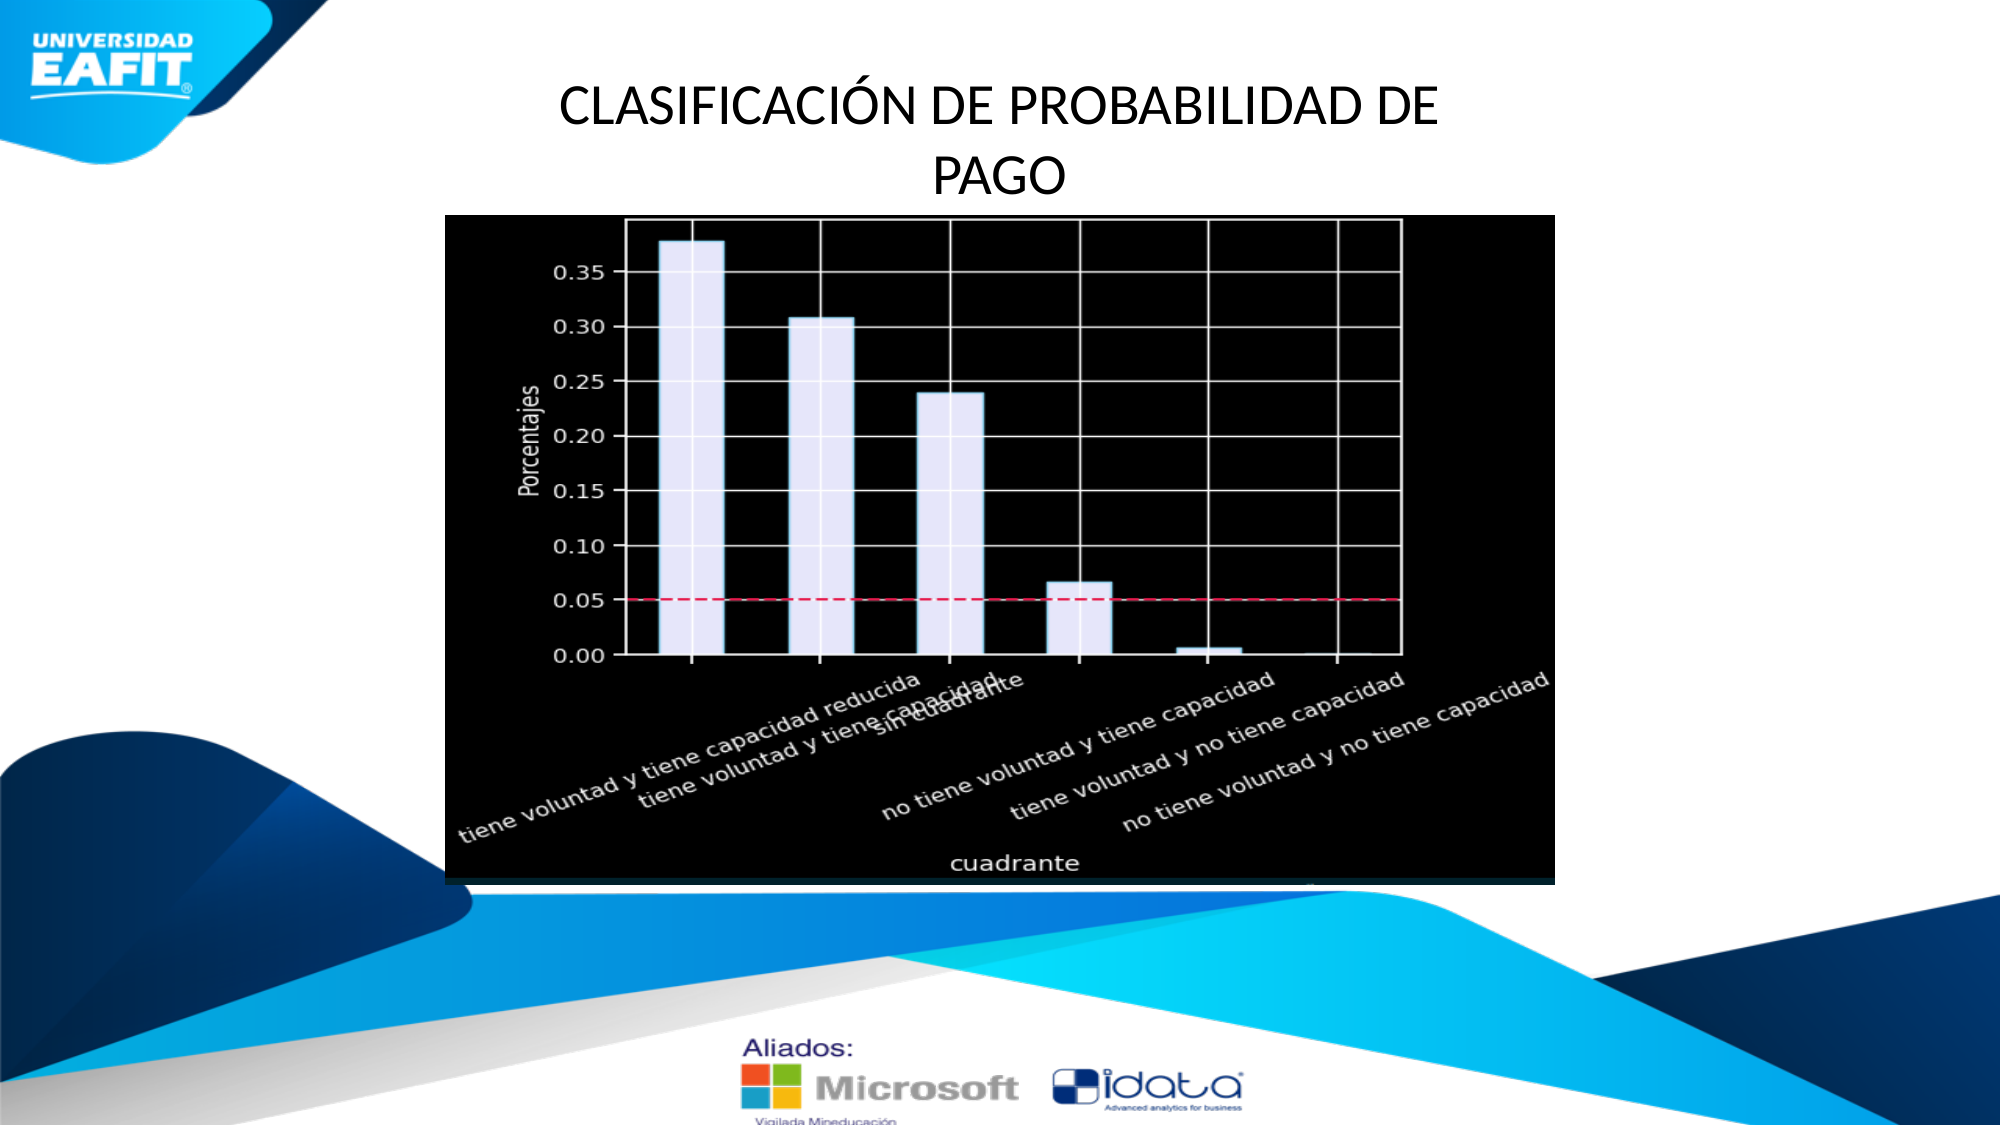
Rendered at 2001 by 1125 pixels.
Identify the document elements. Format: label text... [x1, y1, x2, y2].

picture [31, 91, 190, 99]
picture [182, 83, 192, 93]
picture [31, 53, 192, 85]
picture [0, 0, 378, 240]
text_box CLASIFICACIÓN DE PROBABILIDAD DE PAGO [501, 59, 1499, 214]
picture [0, 215, 2000, 1125]
picture [34, 33, 193, 48]
